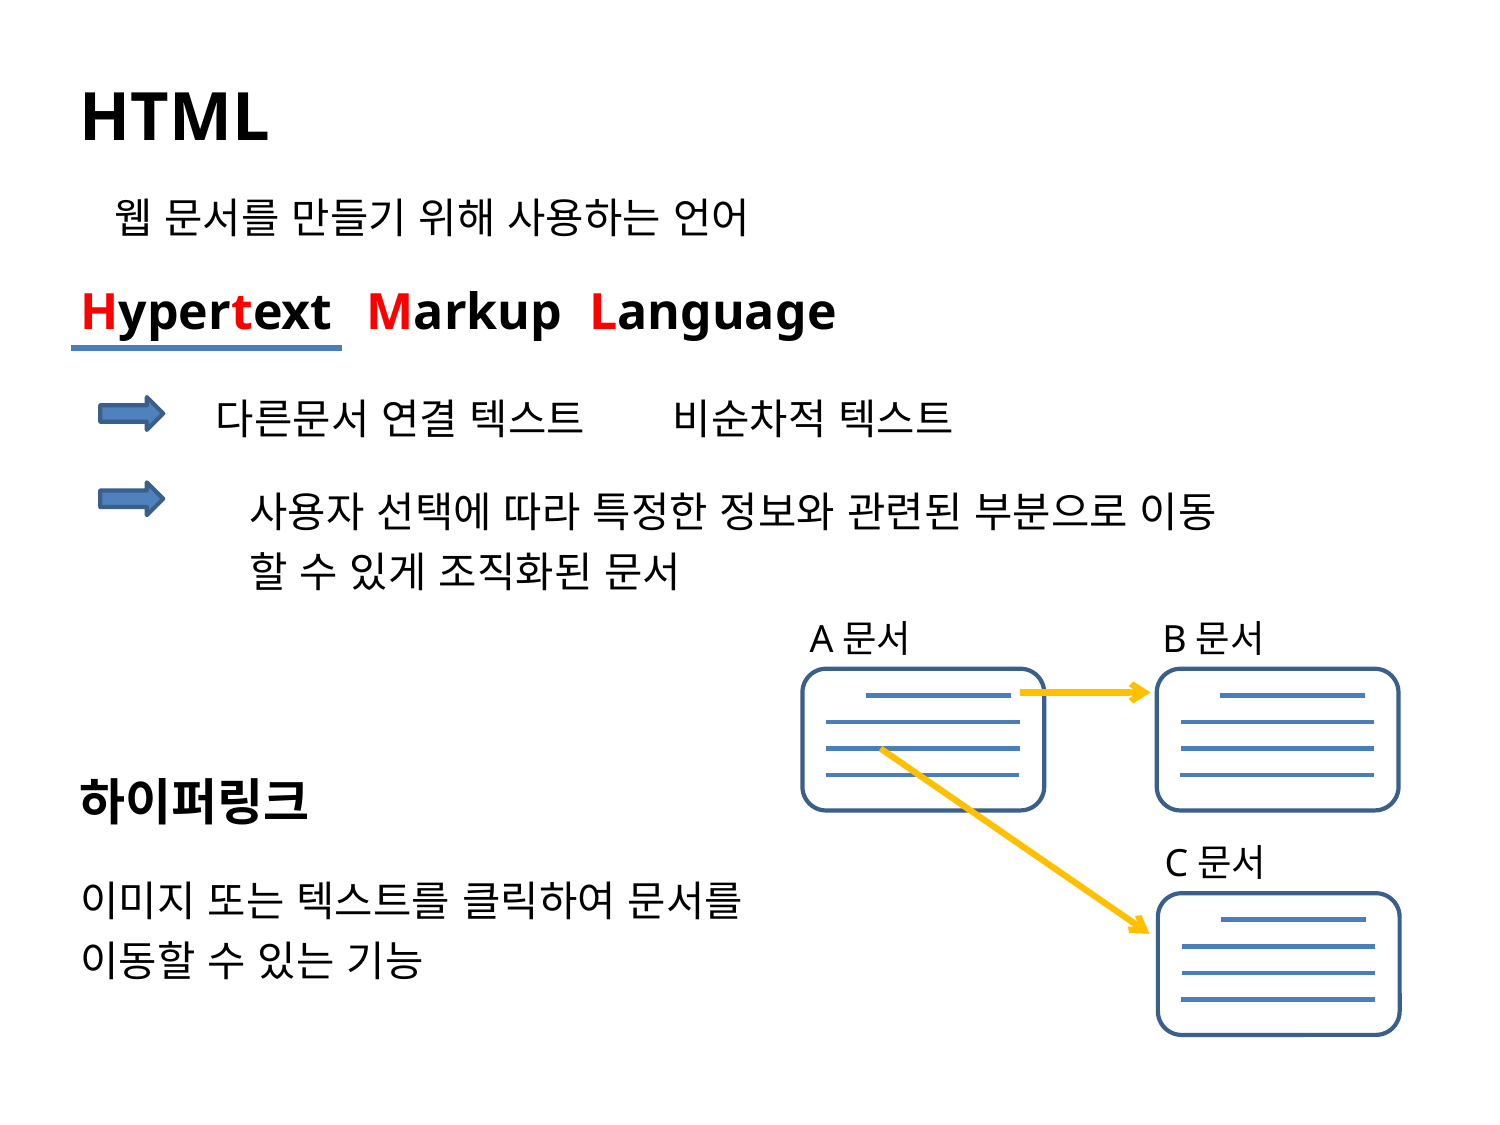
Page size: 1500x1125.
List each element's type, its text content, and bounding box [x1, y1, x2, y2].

text_box Markup [351, 272, 574, 348]
text_box 비순차적 텍스트 [657, 385, 969, 451]
text_box Language [574, 272, 852, 348]
text_box [98, 395, 166, 432]
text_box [880, 748, 1150, 934]
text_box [1157, 892, 1400, 1036]
text_box 하이퍼링크 [64, 763, 325, 838]
text_box 다른문서 연결 텍스트 [200, 385, 601, 451]
text_box B문서 [1147, 607, 1280, 668]
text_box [1156, 668, 1399, 811]
text_box 이미지 또는 텍스트를 클릭하여 문서를 이동할 수 있는 기능 [65, 857, 771, 993]
text_box Hypertext [65, 272, 348, 348]
text_box C문서 [1155, 831, 1282, 892]
text_box HTML [65, 66, 286, 161]
text_box 사용자 선택에 따라 특정한 정보와 관련된 부분으로 이동 할 수 있게 조직화된 문서 [234, 467, 1233, 603]
text_box A문서 [794, 607, 927, 668]
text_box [802, 668, 1045, 811]
text_box [98, 480, 166, 518]
text_box 웹 문서를 만들기 위해 사용하는 언어 [99, 184, 766, 250]
